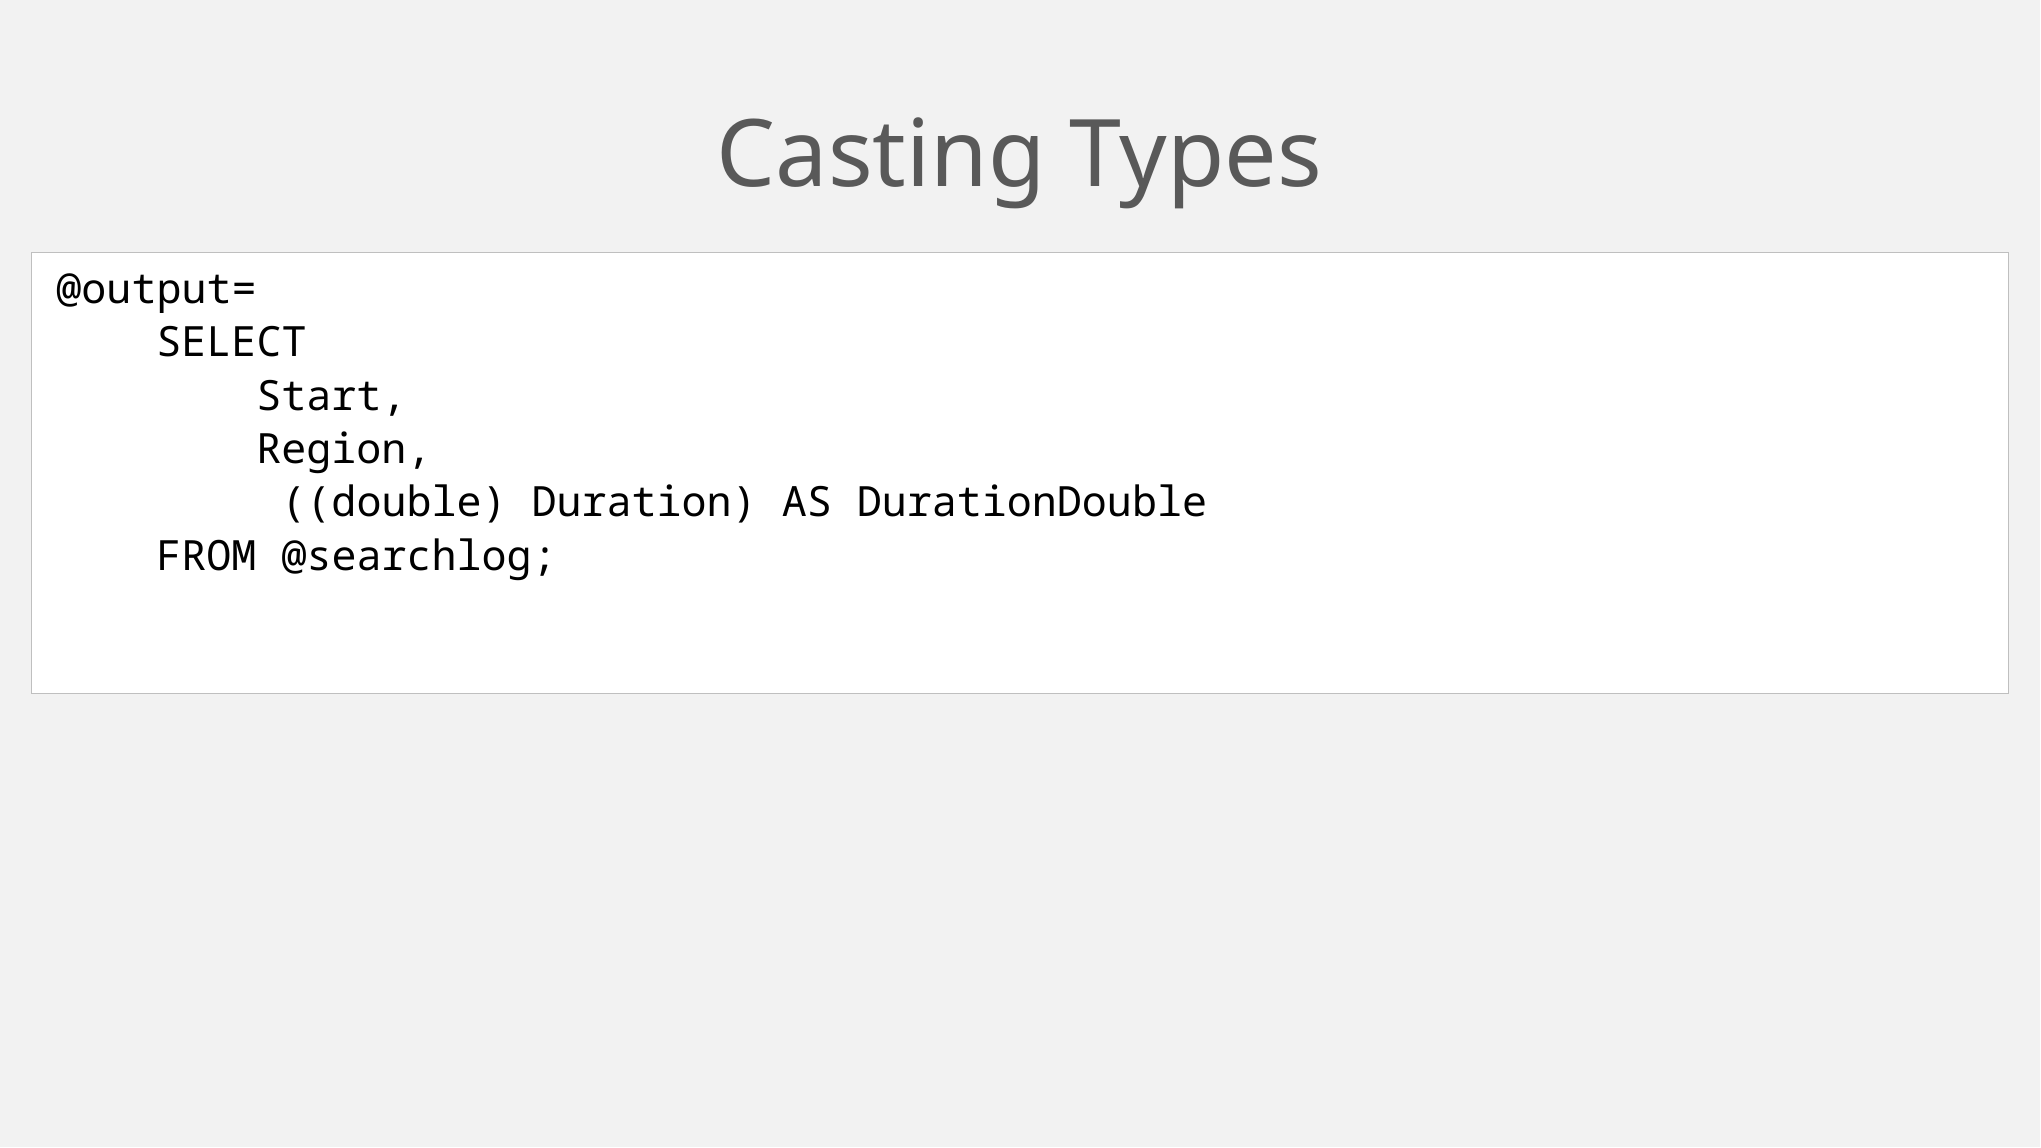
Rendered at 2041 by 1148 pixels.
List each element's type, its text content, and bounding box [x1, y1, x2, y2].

text_box @output= SELECT Start, Region, ((double) Duration) AS DurationDouble FROM @searchlog; [31, 252, 2009, 694]
title Casting Types [31, 31, 2009, 252]
